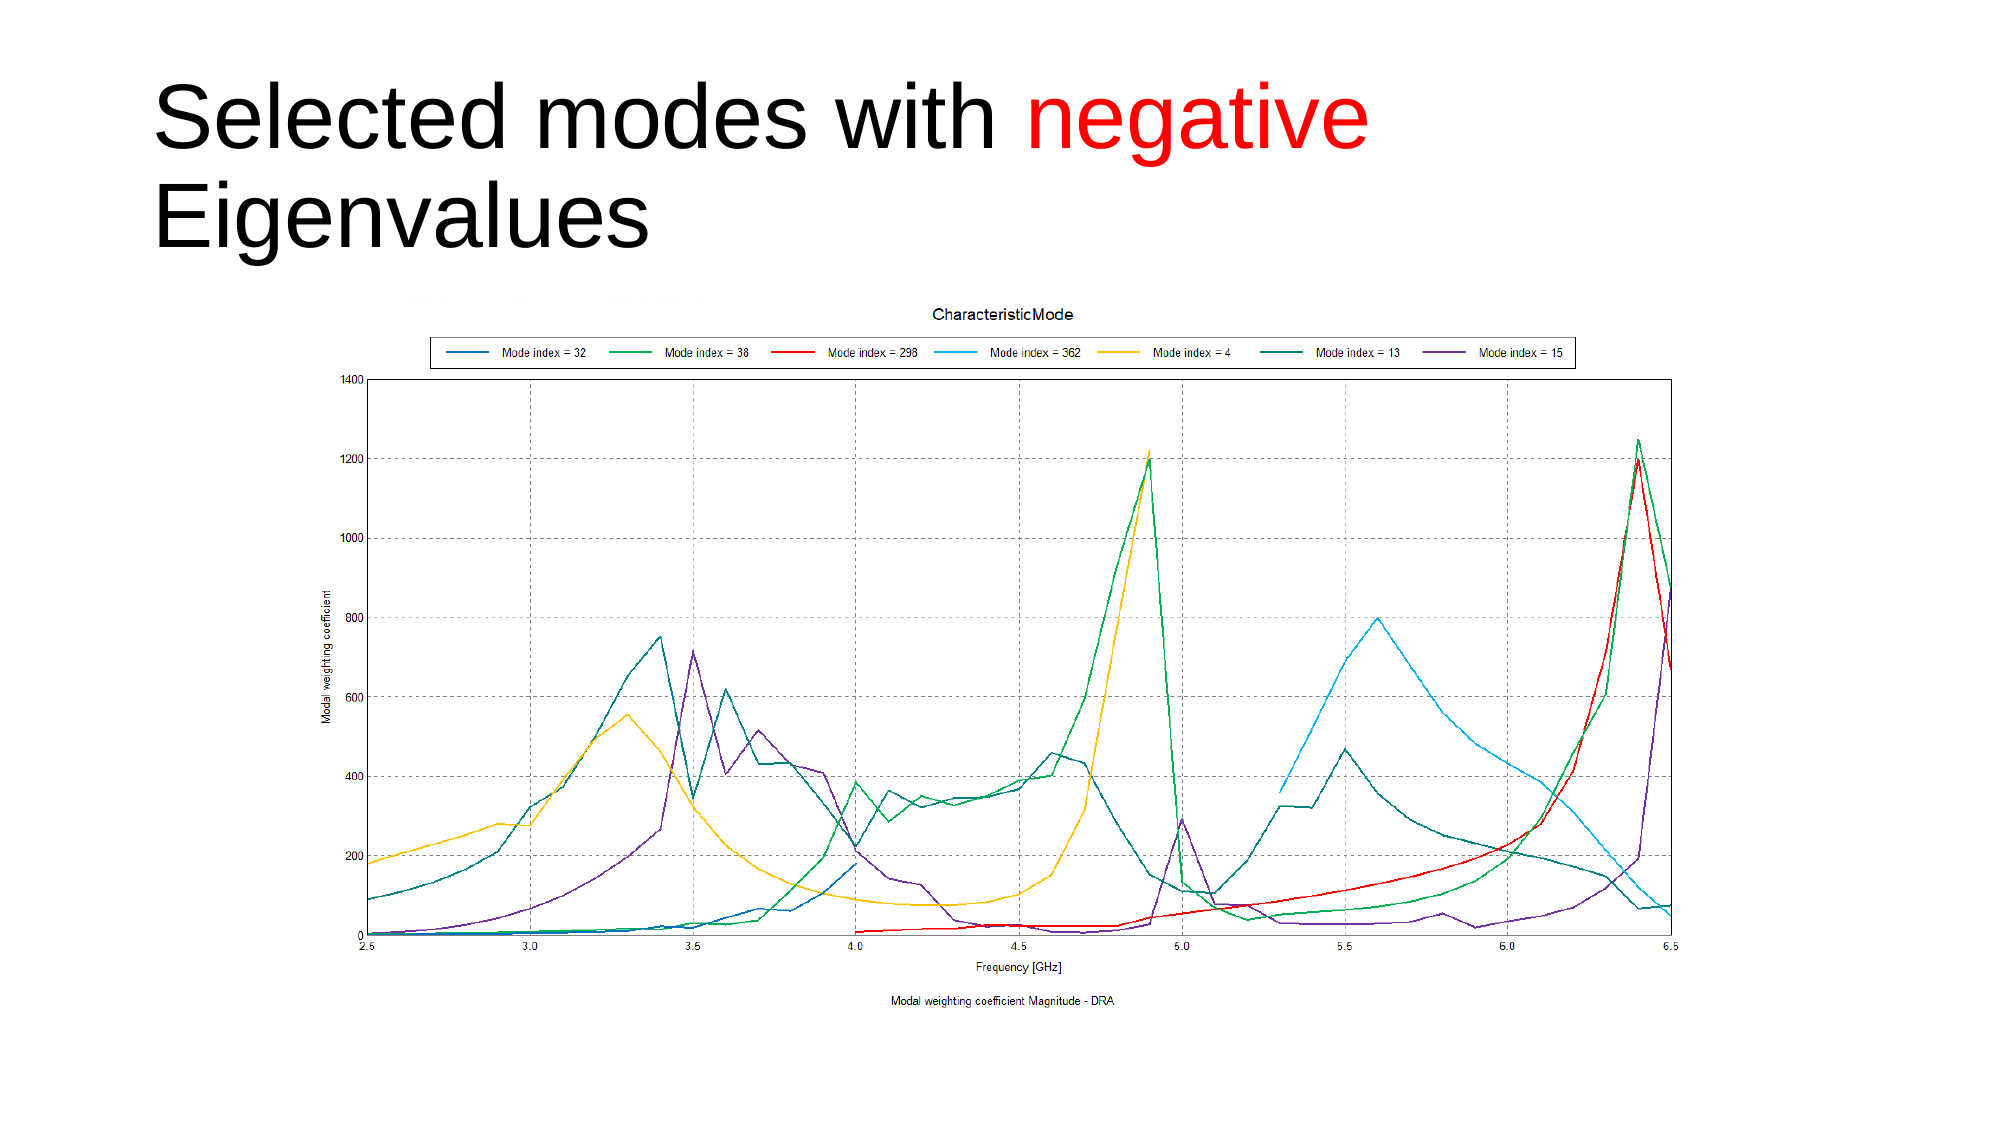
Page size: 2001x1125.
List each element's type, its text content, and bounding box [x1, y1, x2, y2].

title Selected modes with negative Eigenvalues [137, 59, 1863, 278]
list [313, 299, 1687, 1014]
